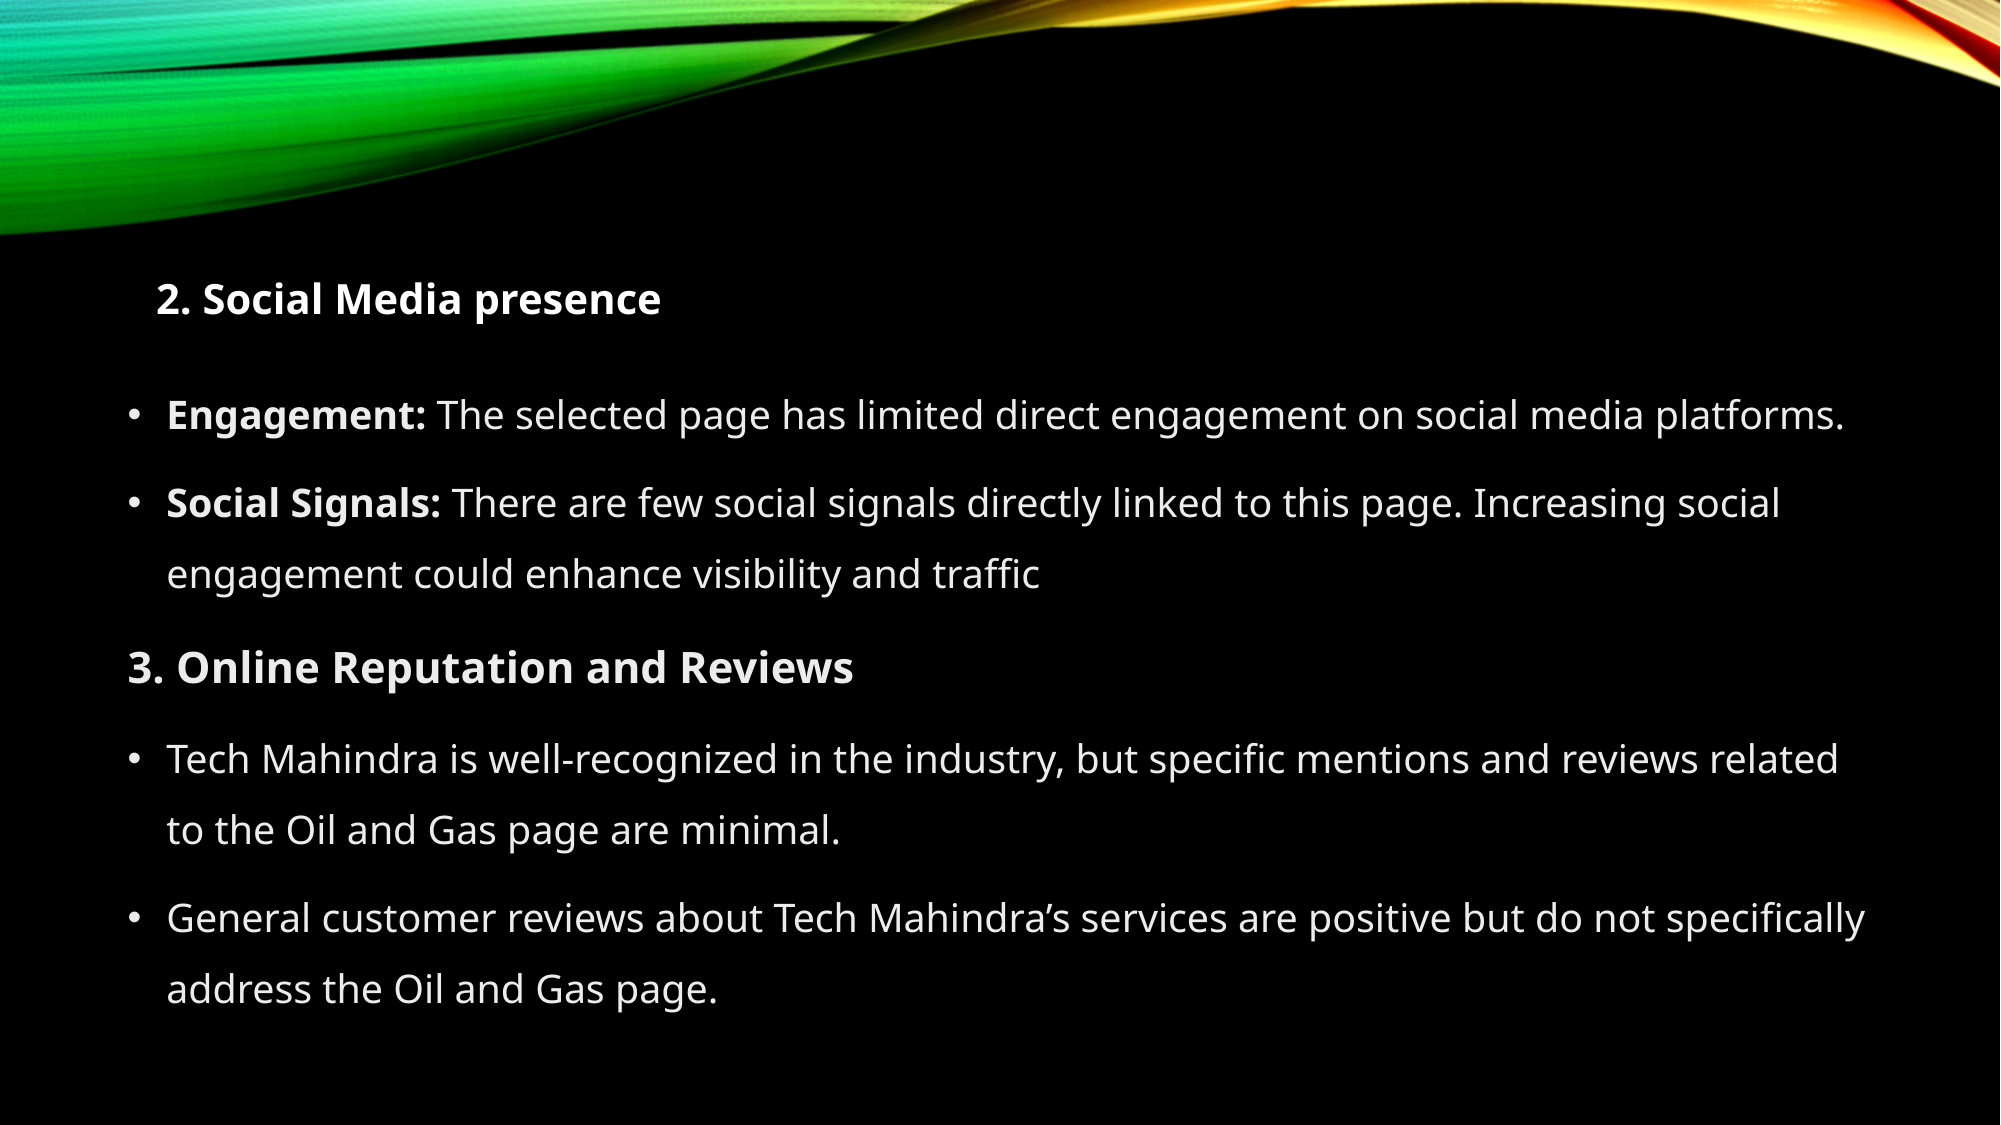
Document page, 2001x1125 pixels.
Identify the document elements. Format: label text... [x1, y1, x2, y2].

text_box 2. Social Media presence [141, 264, 980, 330]
list Engagement: The selected page has limited direct engagement on social media platforms. Social Signals: There are few social signals directly linked to this page. Increasing social engagement could enhance visibility and traffic 3. Online Reputation and Reviews Tech Mahindra is well-recognized in the industry, but specific mentions and reviews related to the Oil and Gas page are minimal. General customer reviews about Tech Mahindra’s services are positive but do not specifically address the Oil and Gas page. [112, 358, 1888, 1019]
picture [0, 0, 2000, 237]
